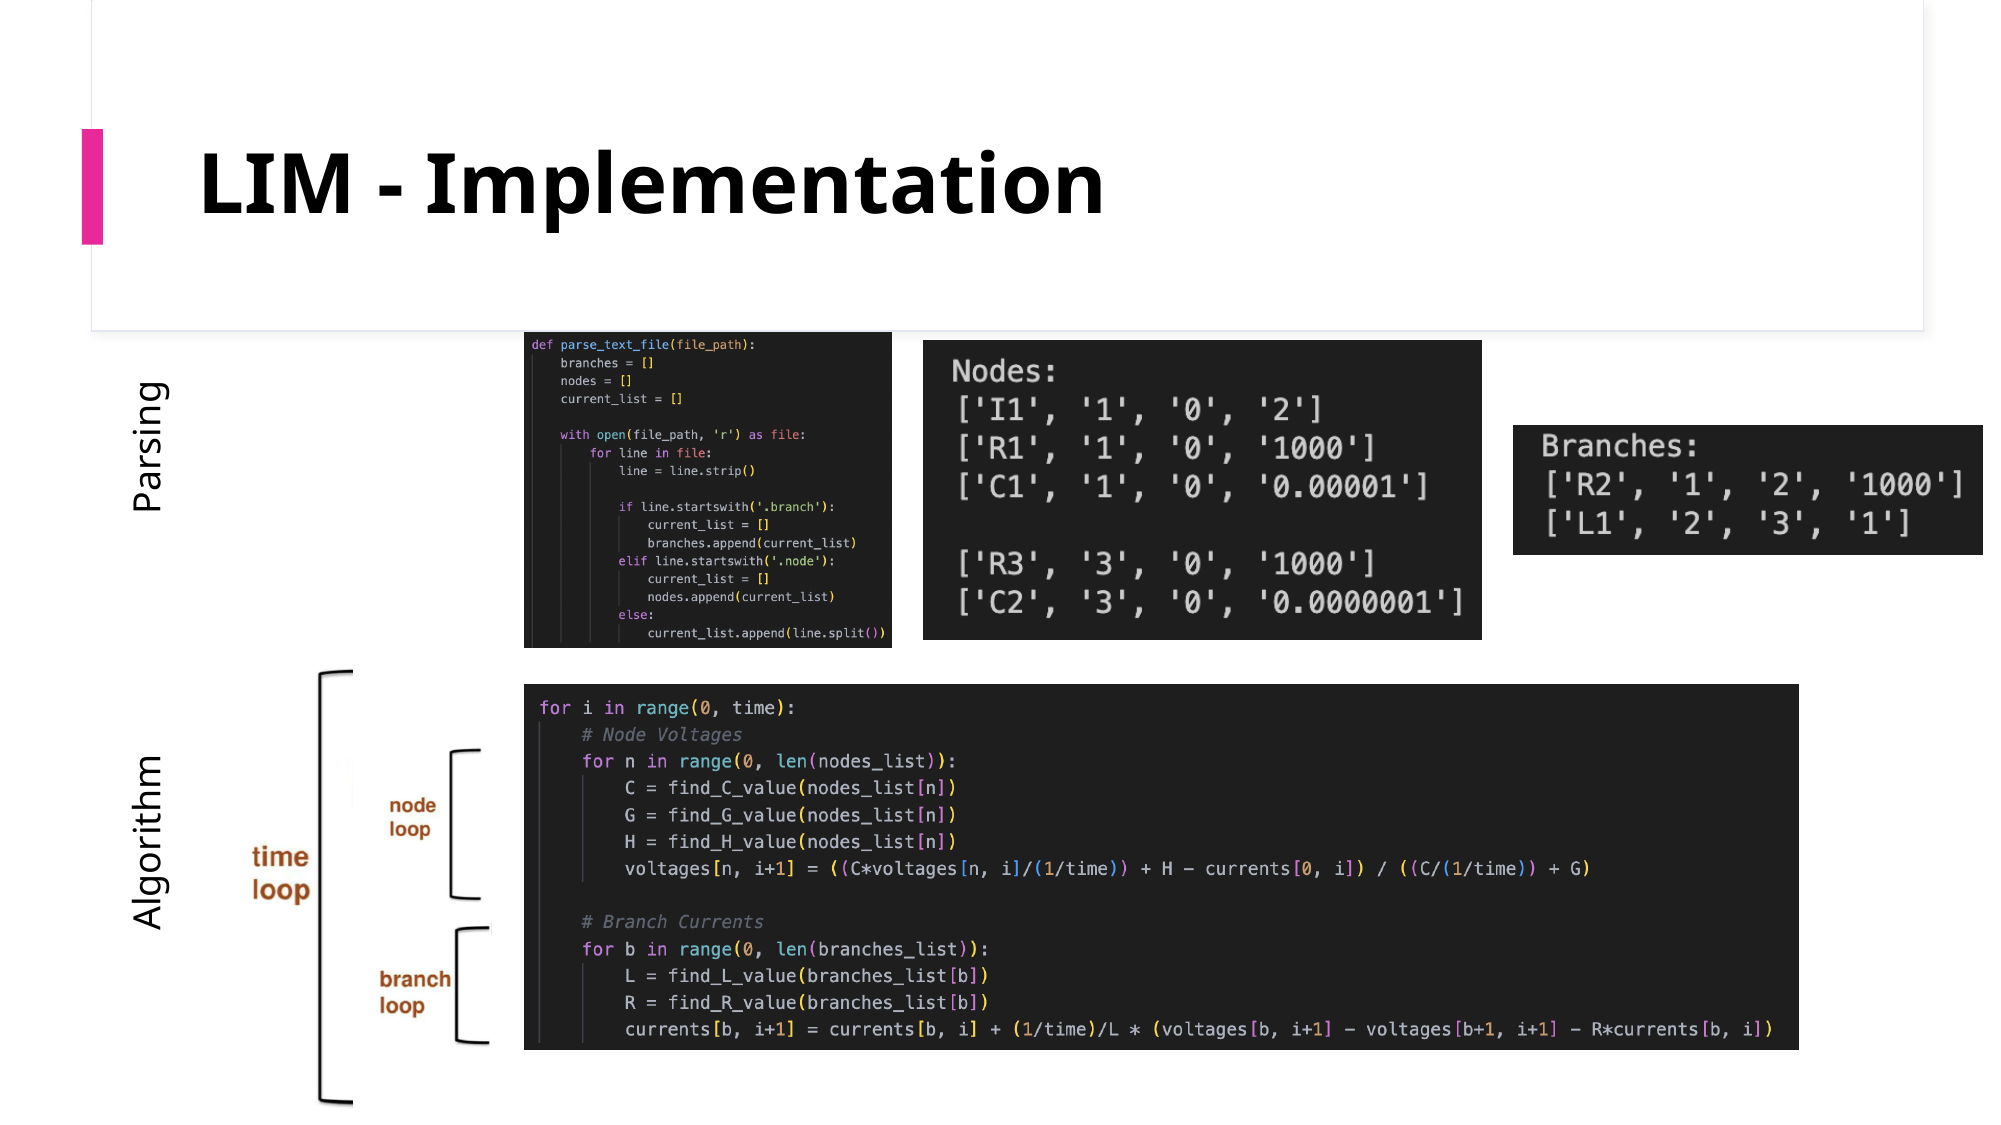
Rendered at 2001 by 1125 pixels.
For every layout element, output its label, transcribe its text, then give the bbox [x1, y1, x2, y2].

picture [366, 913, 492, 1050]
picture [923, 340, 1482, 641]
text_box Algorithm [115, 739, 176, 946]
title LIM - Implementation [183, 90, 1851, 284]
picture [523, 332, 892, 648]
picture [371, 740, 487, 910]
picture [523, 684, 1799, 1050]
text_box Parsing [115, 366, 176, 529]
picture [240, 647, 353, 1125]
picture [1513, 425, 1983, 555]
